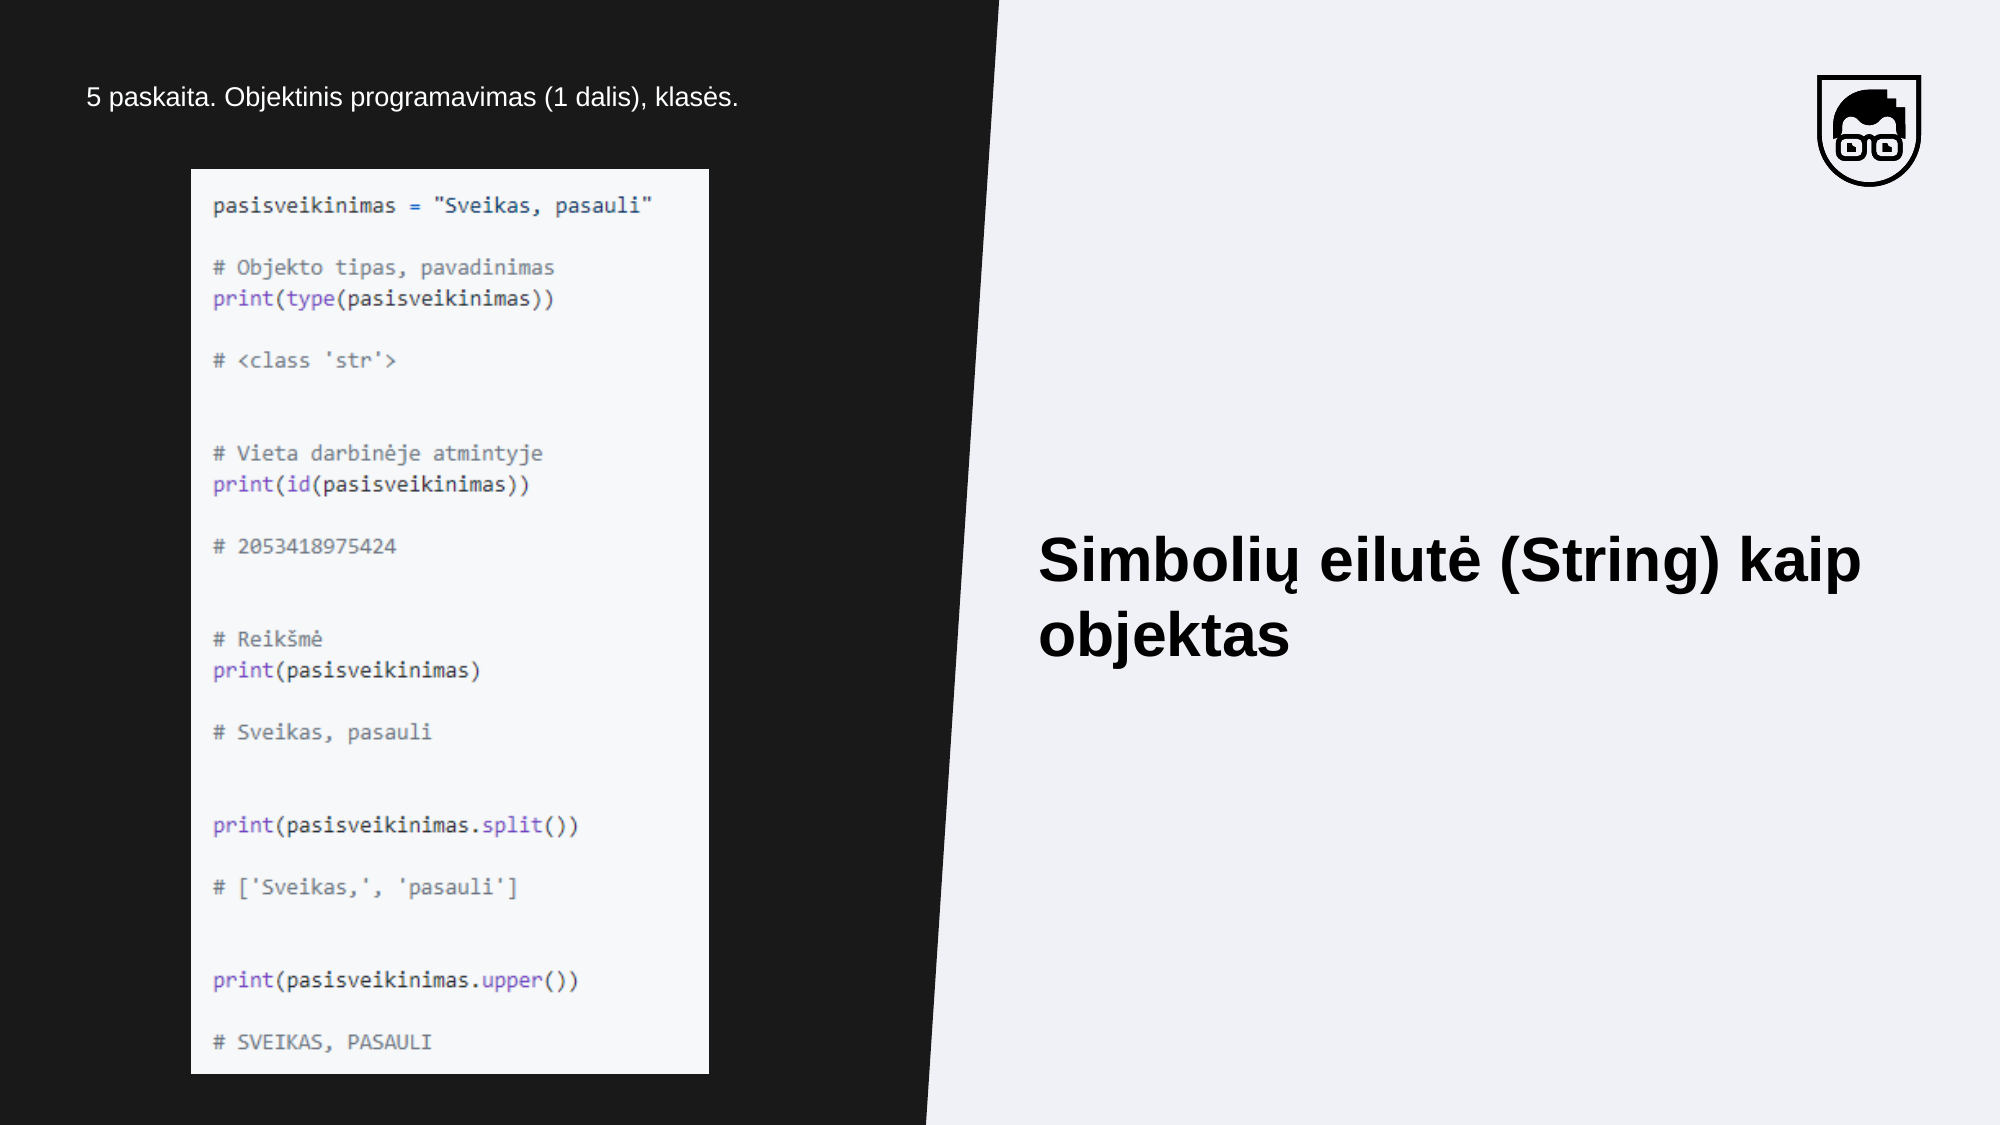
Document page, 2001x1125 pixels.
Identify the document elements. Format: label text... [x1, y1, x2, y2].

text_box 5 paskaita. Objektinis programavimas (1 dalis), klasės. [78, 75, 1000, 150]
picture [191, 169, 709, 1075]
text_box Simbolių eilutė (String) kaip objektas [1031, 511, 2000, 708]
